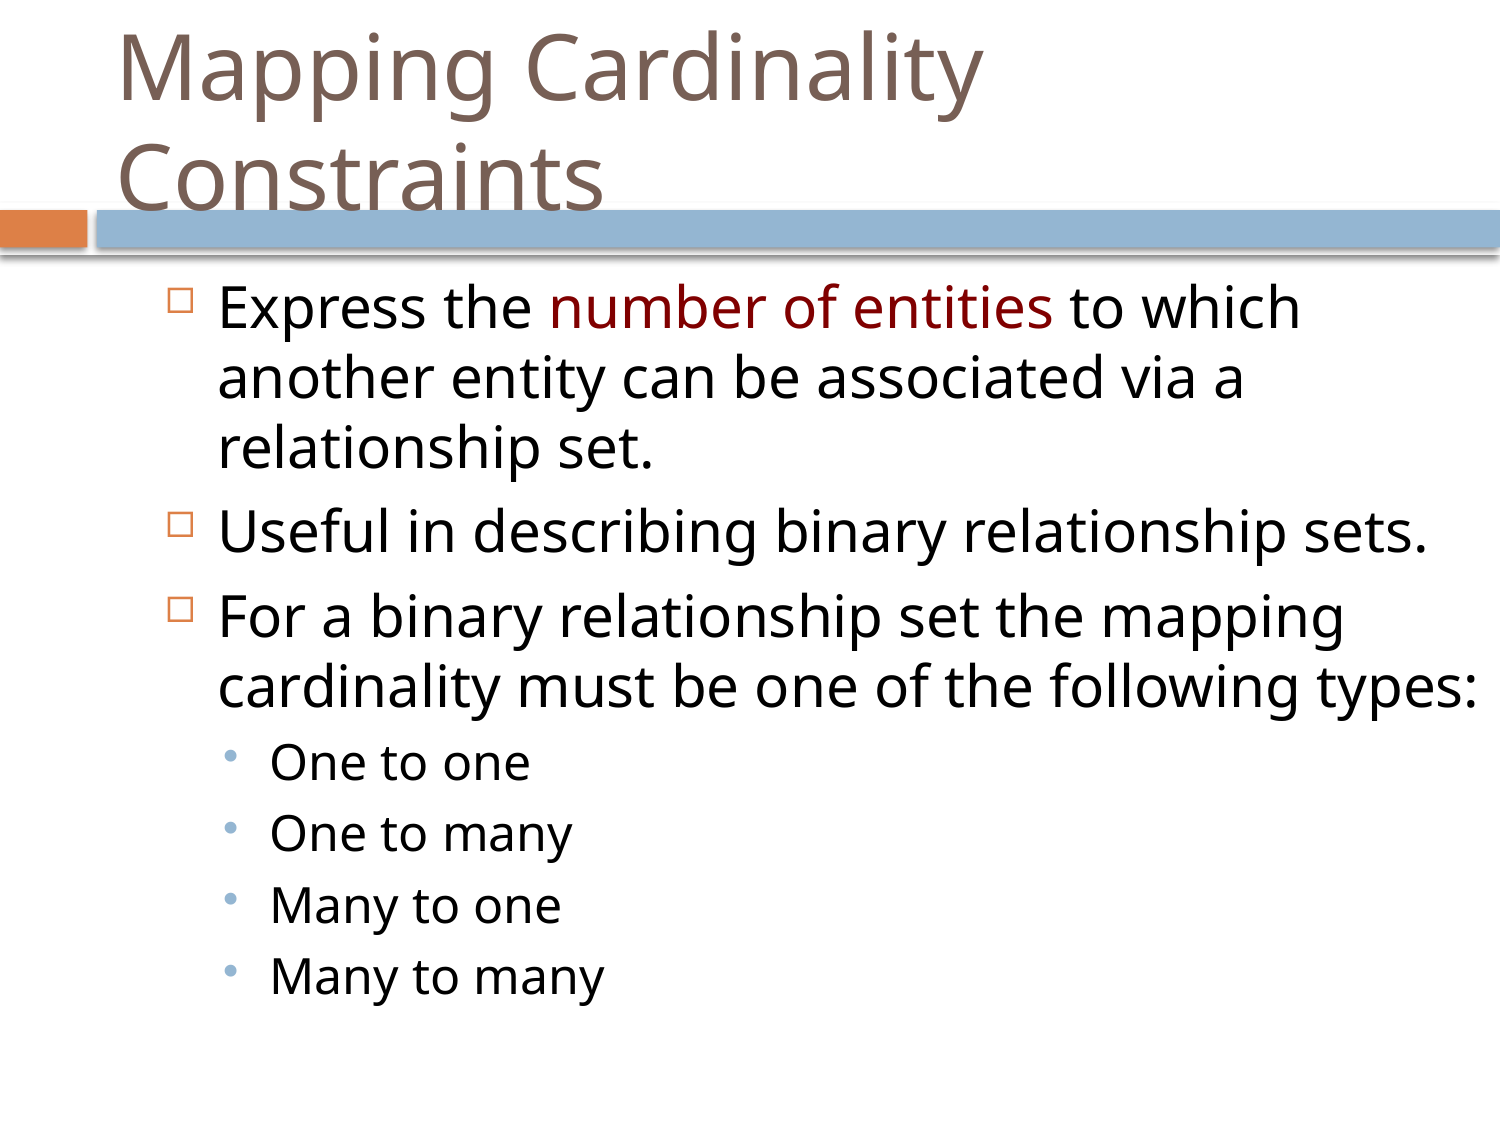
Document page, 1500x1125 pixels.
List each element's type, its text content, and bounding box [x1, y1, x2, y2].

list Express the number of entities to which another entity can be associated via a relationship set. Useful in describing binary relationship sets. For a binary relationship set the mapping cardinality must be one of the following types: One to one One to many Many to one Many to many [150, 262, 1500, 1075]
title Mapping Cardinality Constraints [100, 37, 1438, 200]
